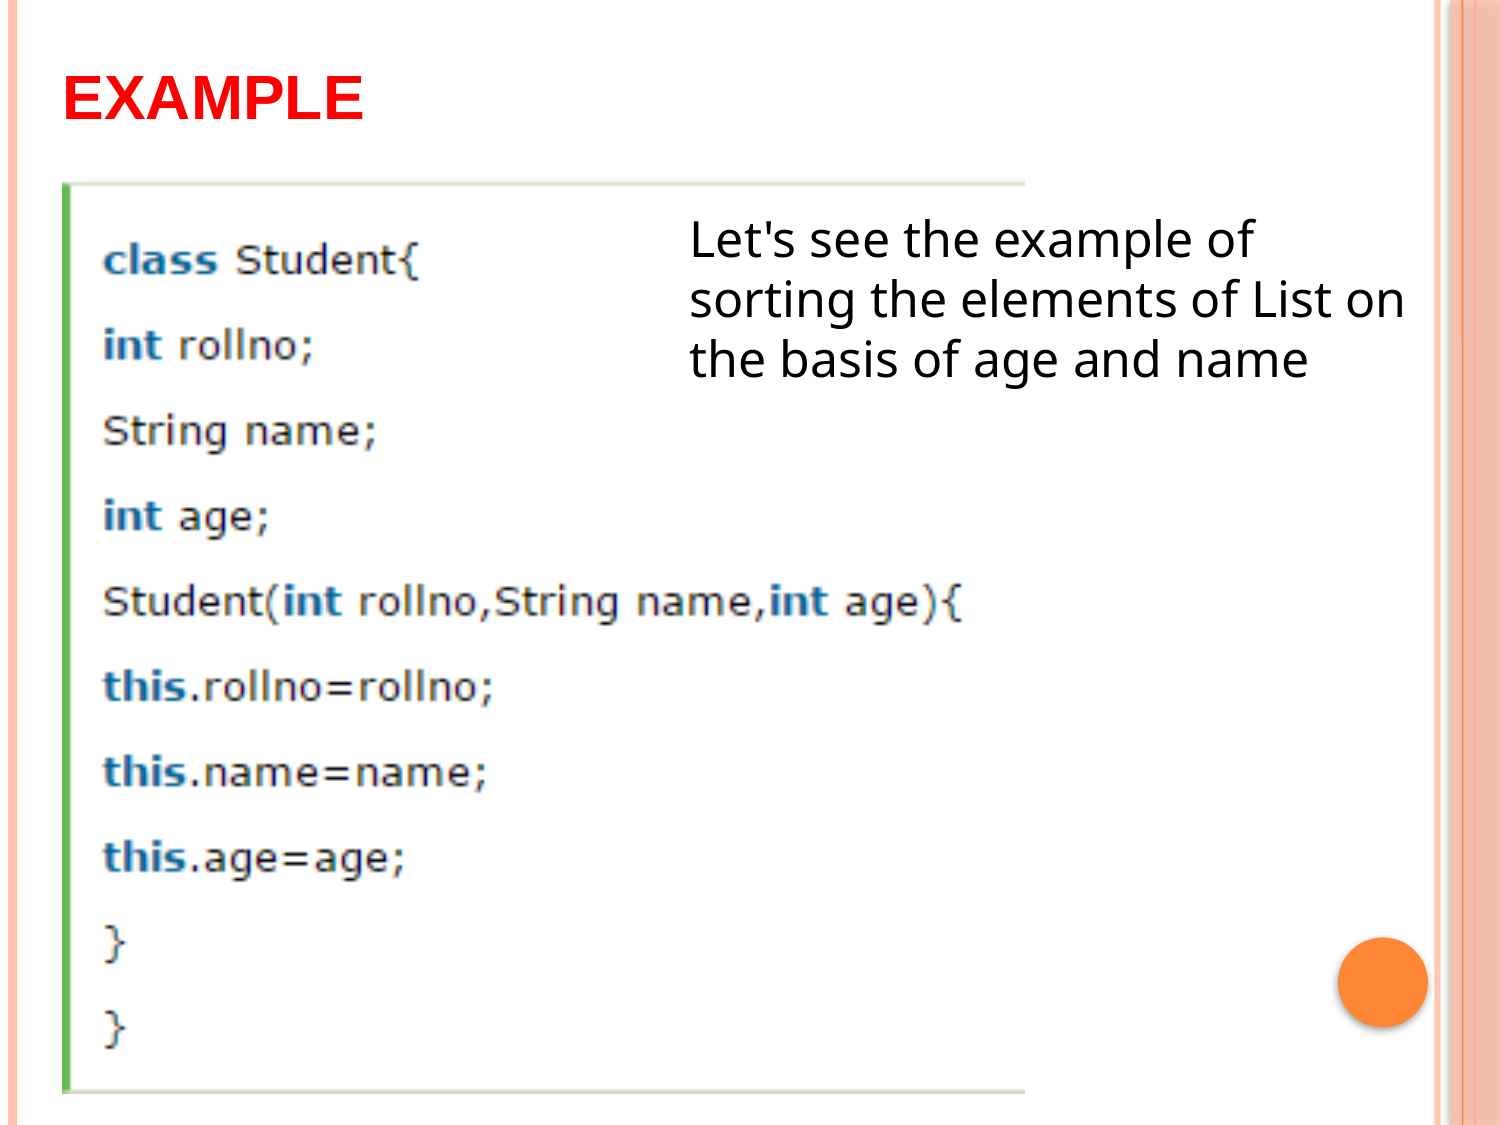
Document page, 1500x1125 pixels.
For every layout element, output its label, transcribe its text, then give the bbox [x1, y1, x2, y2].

picture [61, 174, 1026, 1094]
title Example [47, 14, 1423, 140]
text_box Let's see the example of sorting the elements of List on the basis of age and name [1032, 199, 1425, 395]
